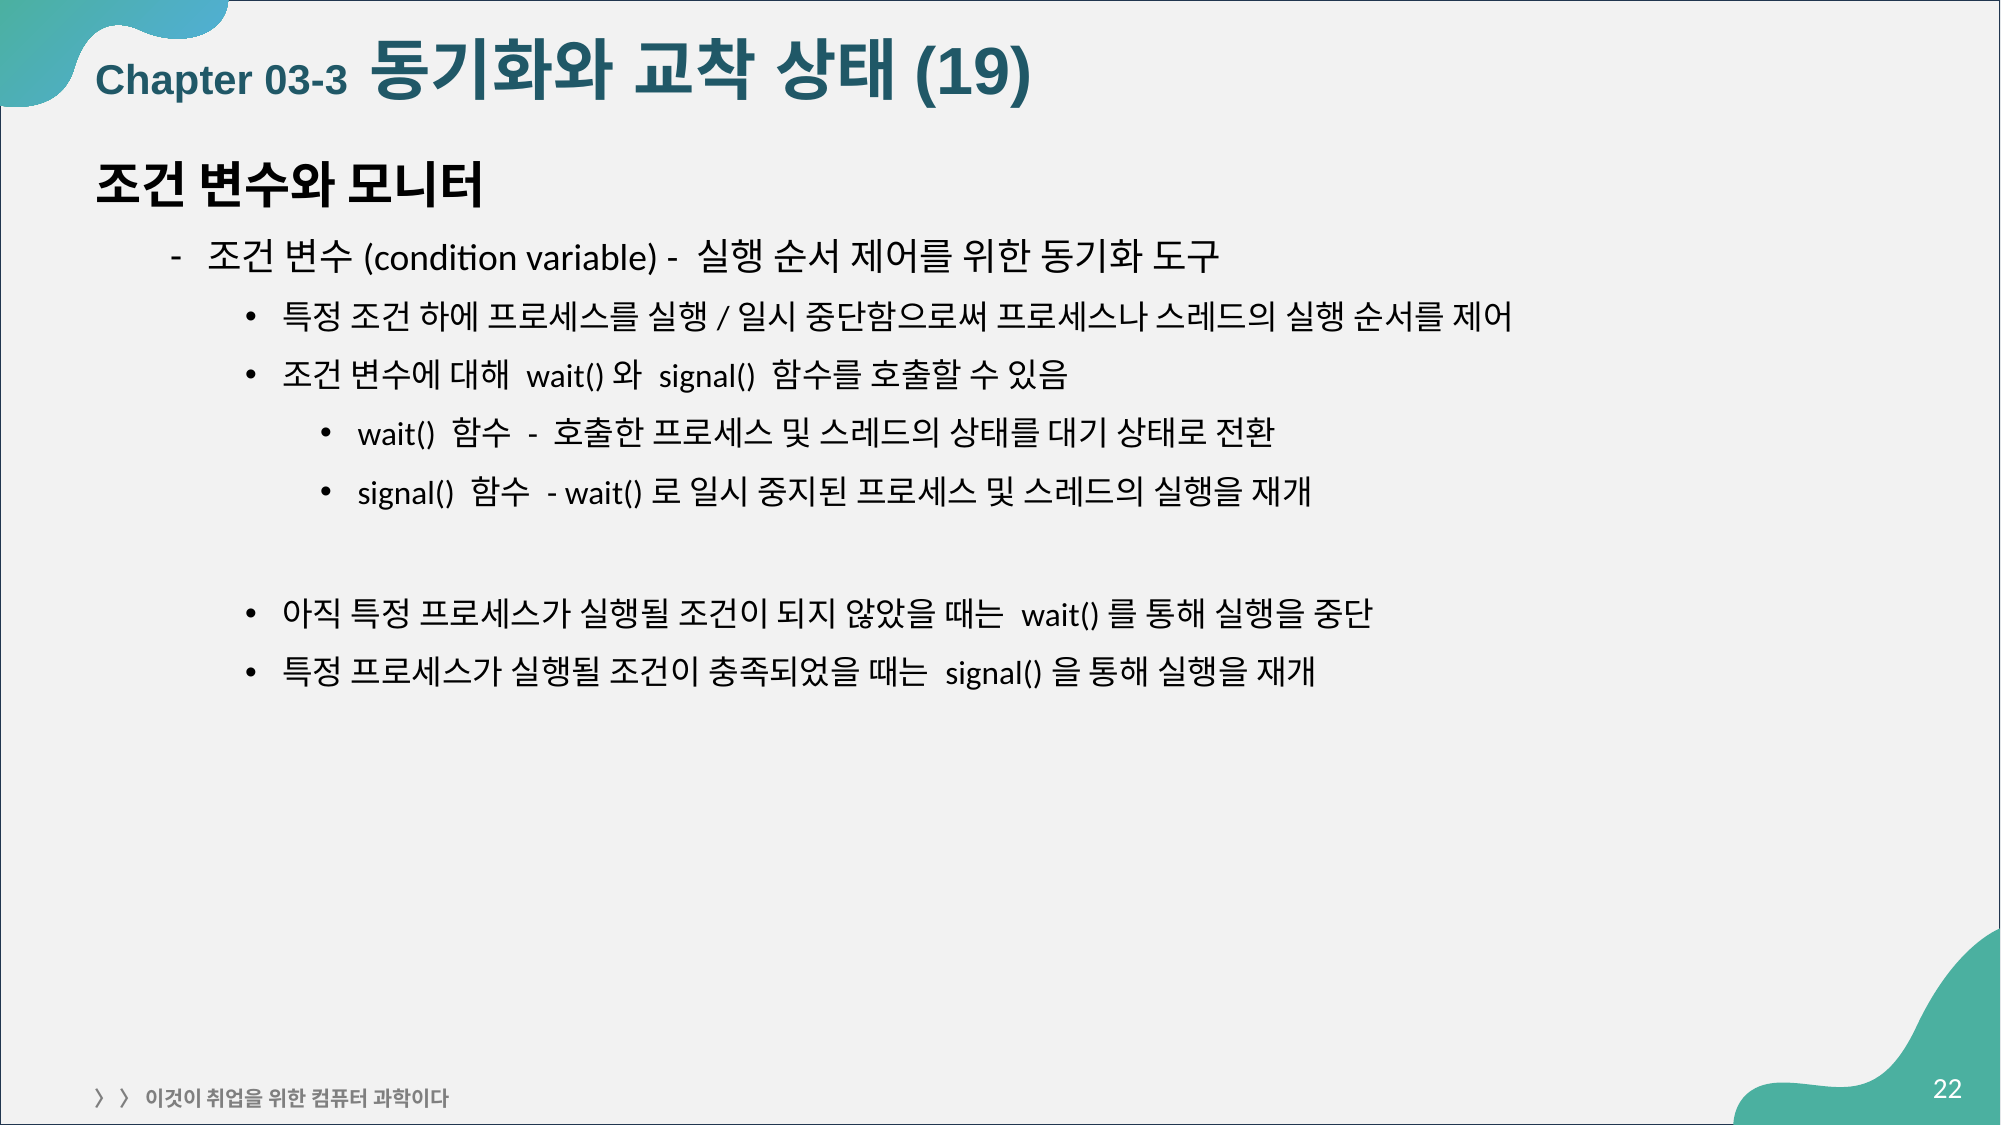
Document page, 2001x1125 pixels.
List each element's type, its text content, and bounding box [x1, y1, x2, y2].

footer 〉 〉 이것이 취업을 위한 컴퓨터 과학이다 [79, 1078, 755, 1114]
list 조건 변수와 모니터 조건 변수(condition variable) - 실행 순서 제어를 위한 동기화 도구 특정 조건 하에 프로세스를 실행/일시 중단함으로써 프로세스나 스레드의 실행 순서를 제어 조건 변수에 대해 wait()와 signal() 함수를 호출할 수 있음 wait() 함수 - 호출한 프로세스 및 스레드의 상태를 대기 상태로 전환 signal() 함수 - wait()로 일시 중지된 프로세스 및 스레드의 실행을 재개 아직 특정 프로세스가 실행될 조건이 되지 않았을 때는 wait()를 통해 실행을 중단 특정 프로세스가 실행될 조건이 충족되었을 때는 signal()을 통해 실행을 재개 [79, 133, 1931, 1035]
title Chapter 03-3 동기화와 교착 상태(19) [79, 17, 1931, 128]
slide_number ‹#› [1917, 1061, 1984, 1122]
